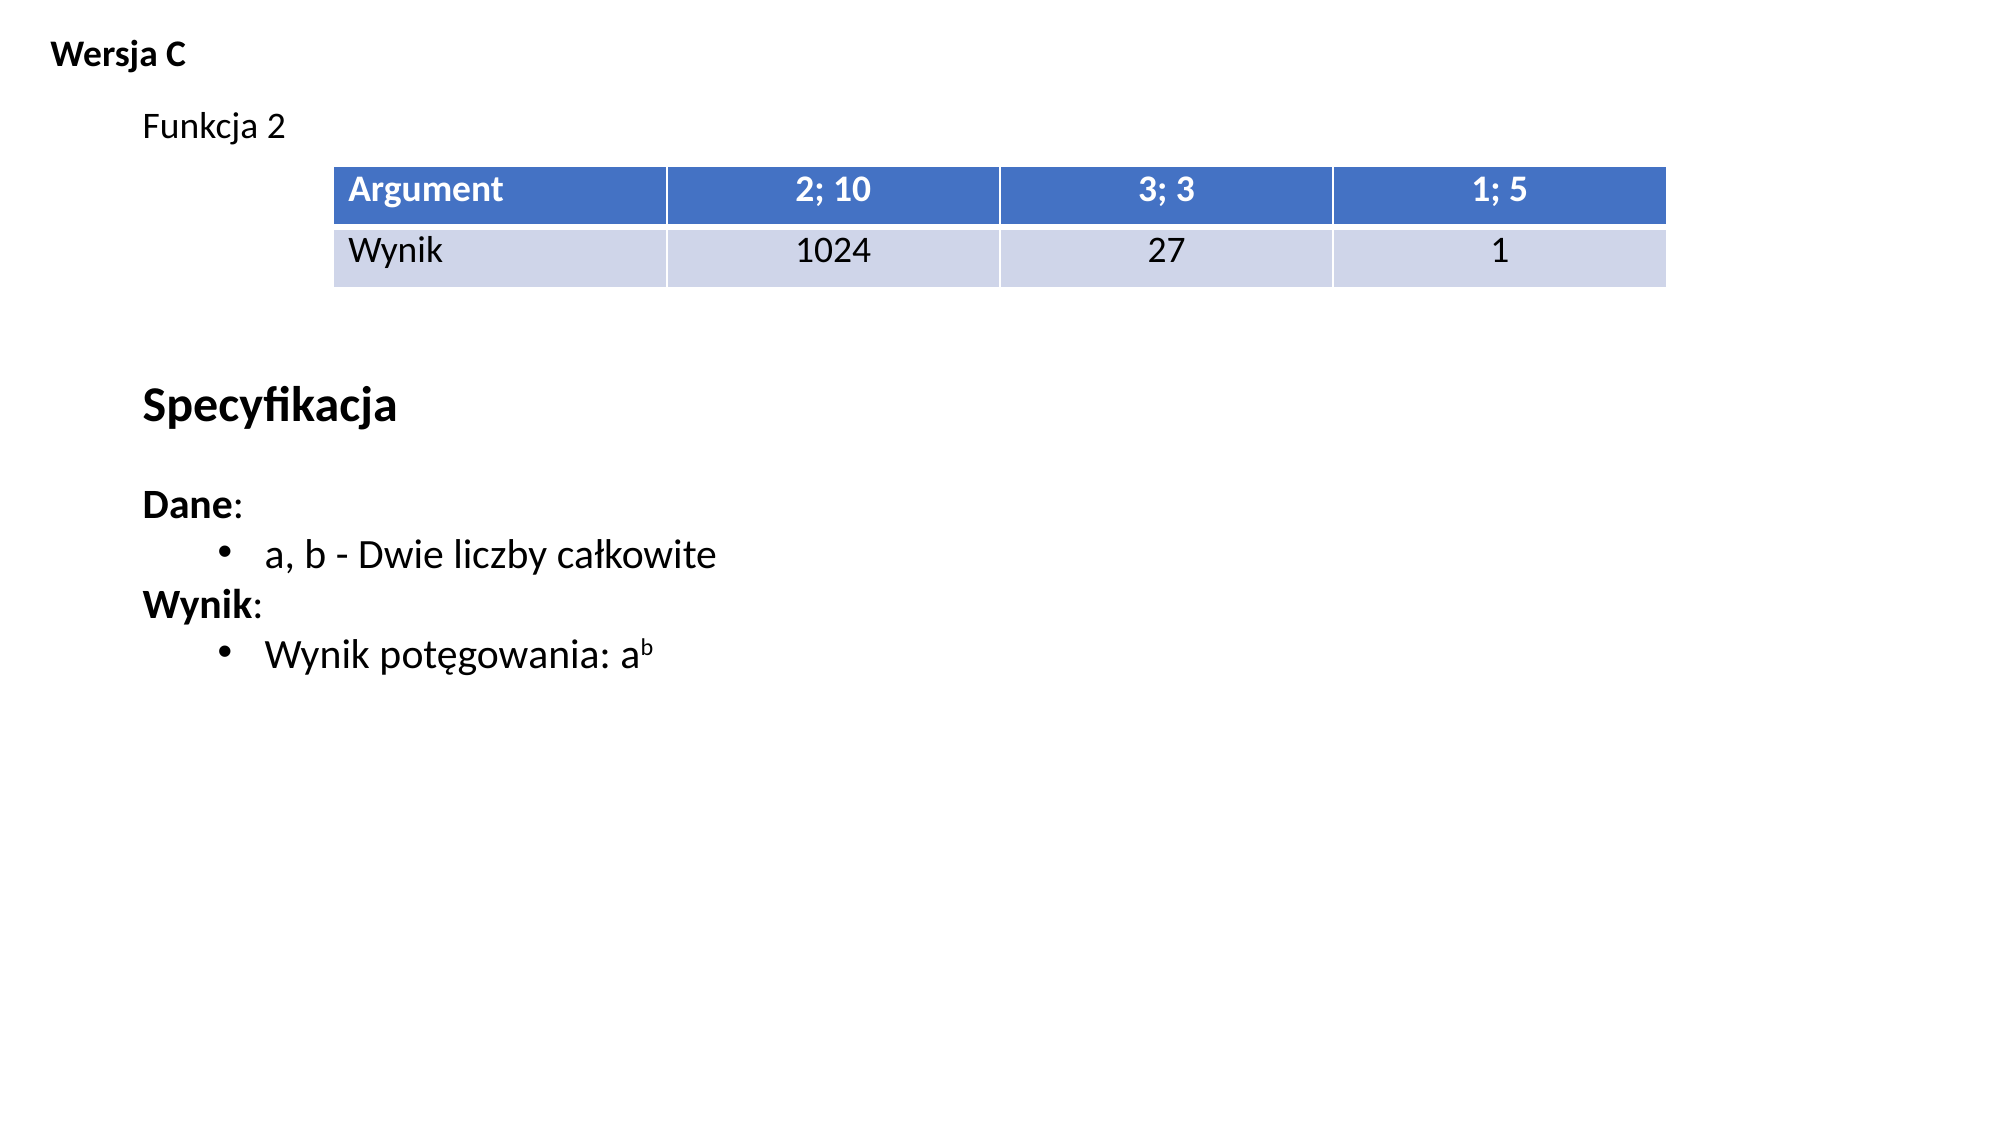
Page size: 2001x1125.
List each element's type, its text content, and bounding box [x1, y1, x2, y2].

table_header 3; 3 [1001, 167, 1332, 224]
table_header Argument [334, 167, 666, 224]
text_box Specyfikacja Dane: a, b - Dwie liczby całkowite Wynik: Wynik potęgowania: ab [127, 363, 1667, 684]
table_cell 27 [1001, 230, 1332, 287]
text_box Wersja C [35, 21, 202, 82]
table_cell 1024 [668, 230, 999, 287]
table_cell Wynik [334, 230, 666, 287]
table_header 1; 5 [1334, 167, 1666, 224]
table_header 2; 10 [668, 167, 999, 224]
table_cell 1 [1334, 230, 1666, 287]
text_box Funkcja 2 [127, 93, 394, 154]
